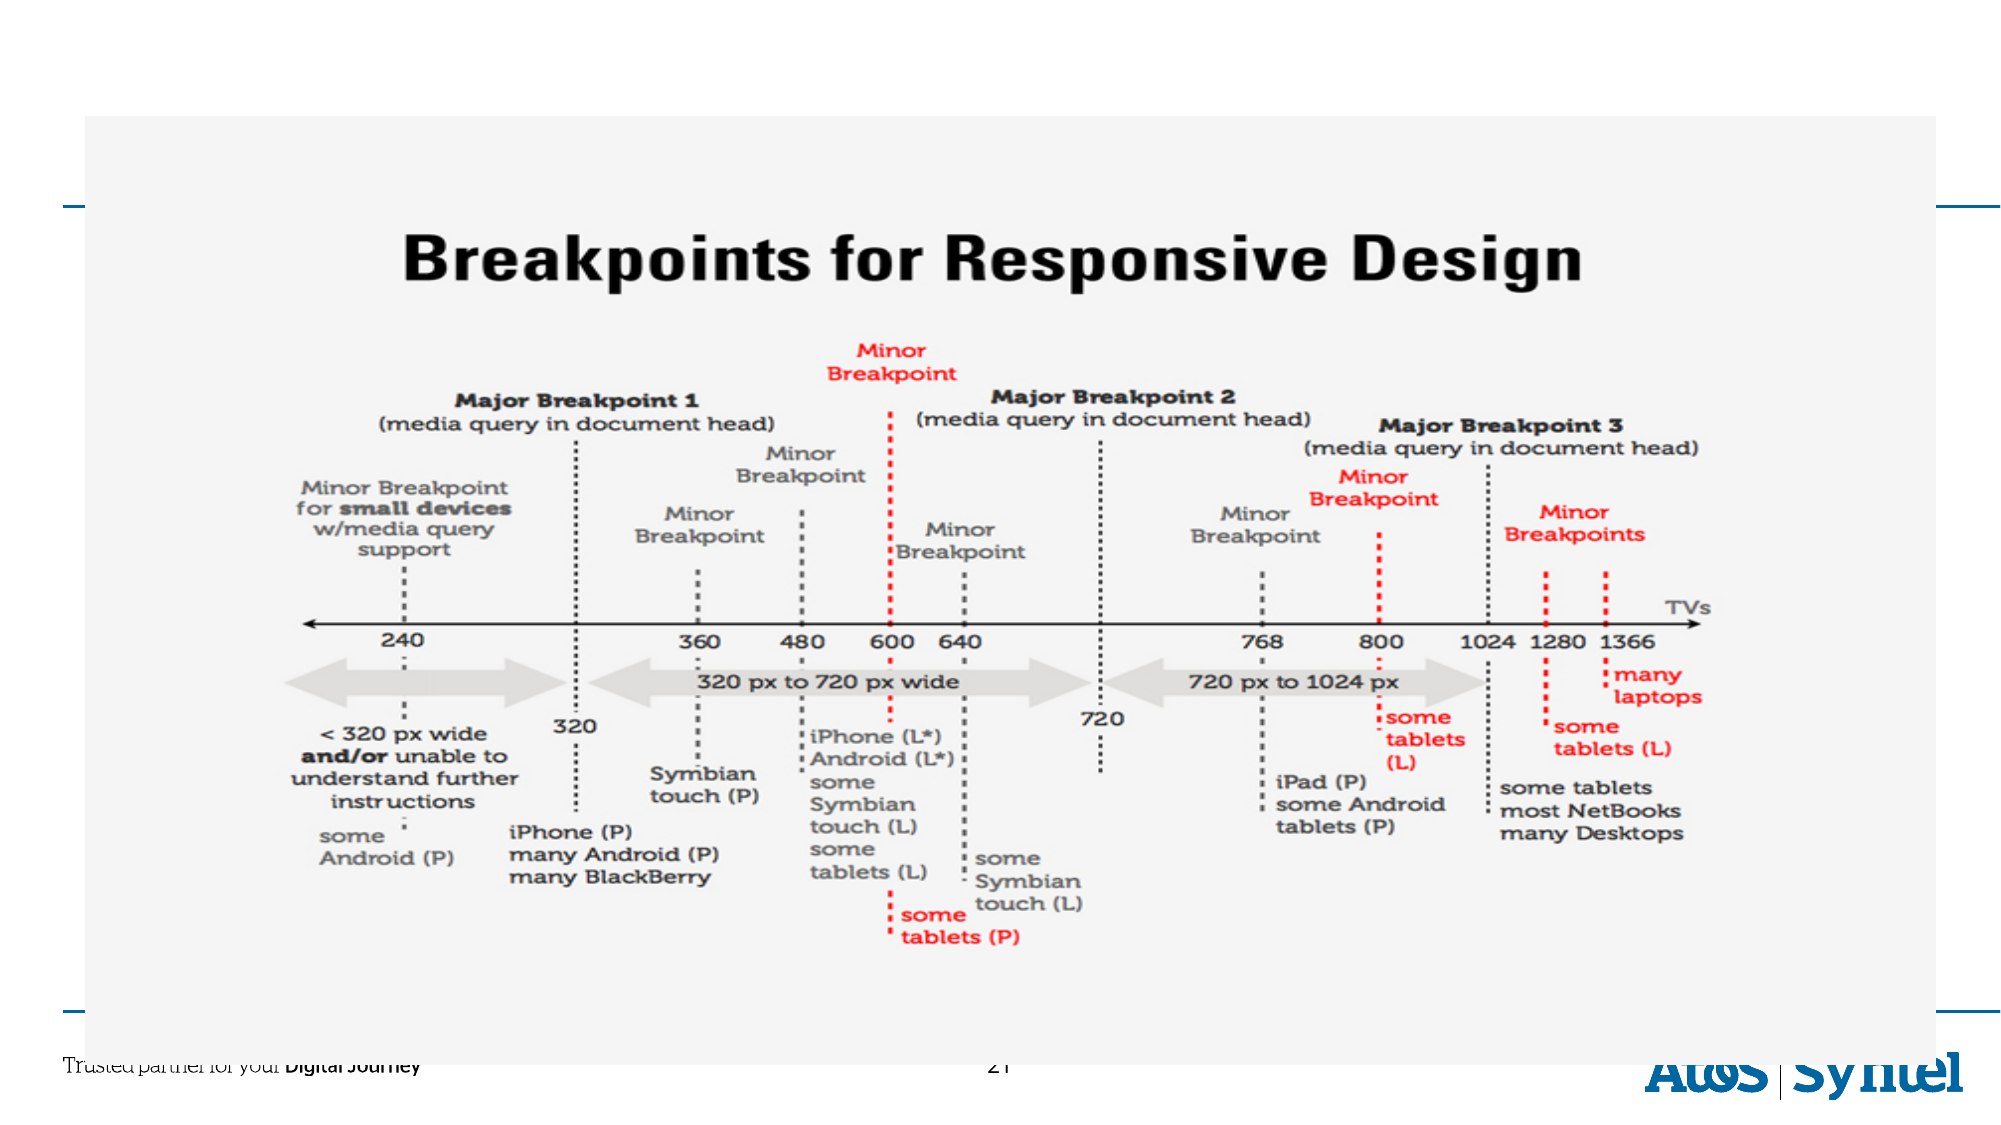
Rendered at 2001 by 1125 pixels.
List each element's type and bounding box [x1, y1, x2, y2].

picture [85, 116, 1936, 1065]
